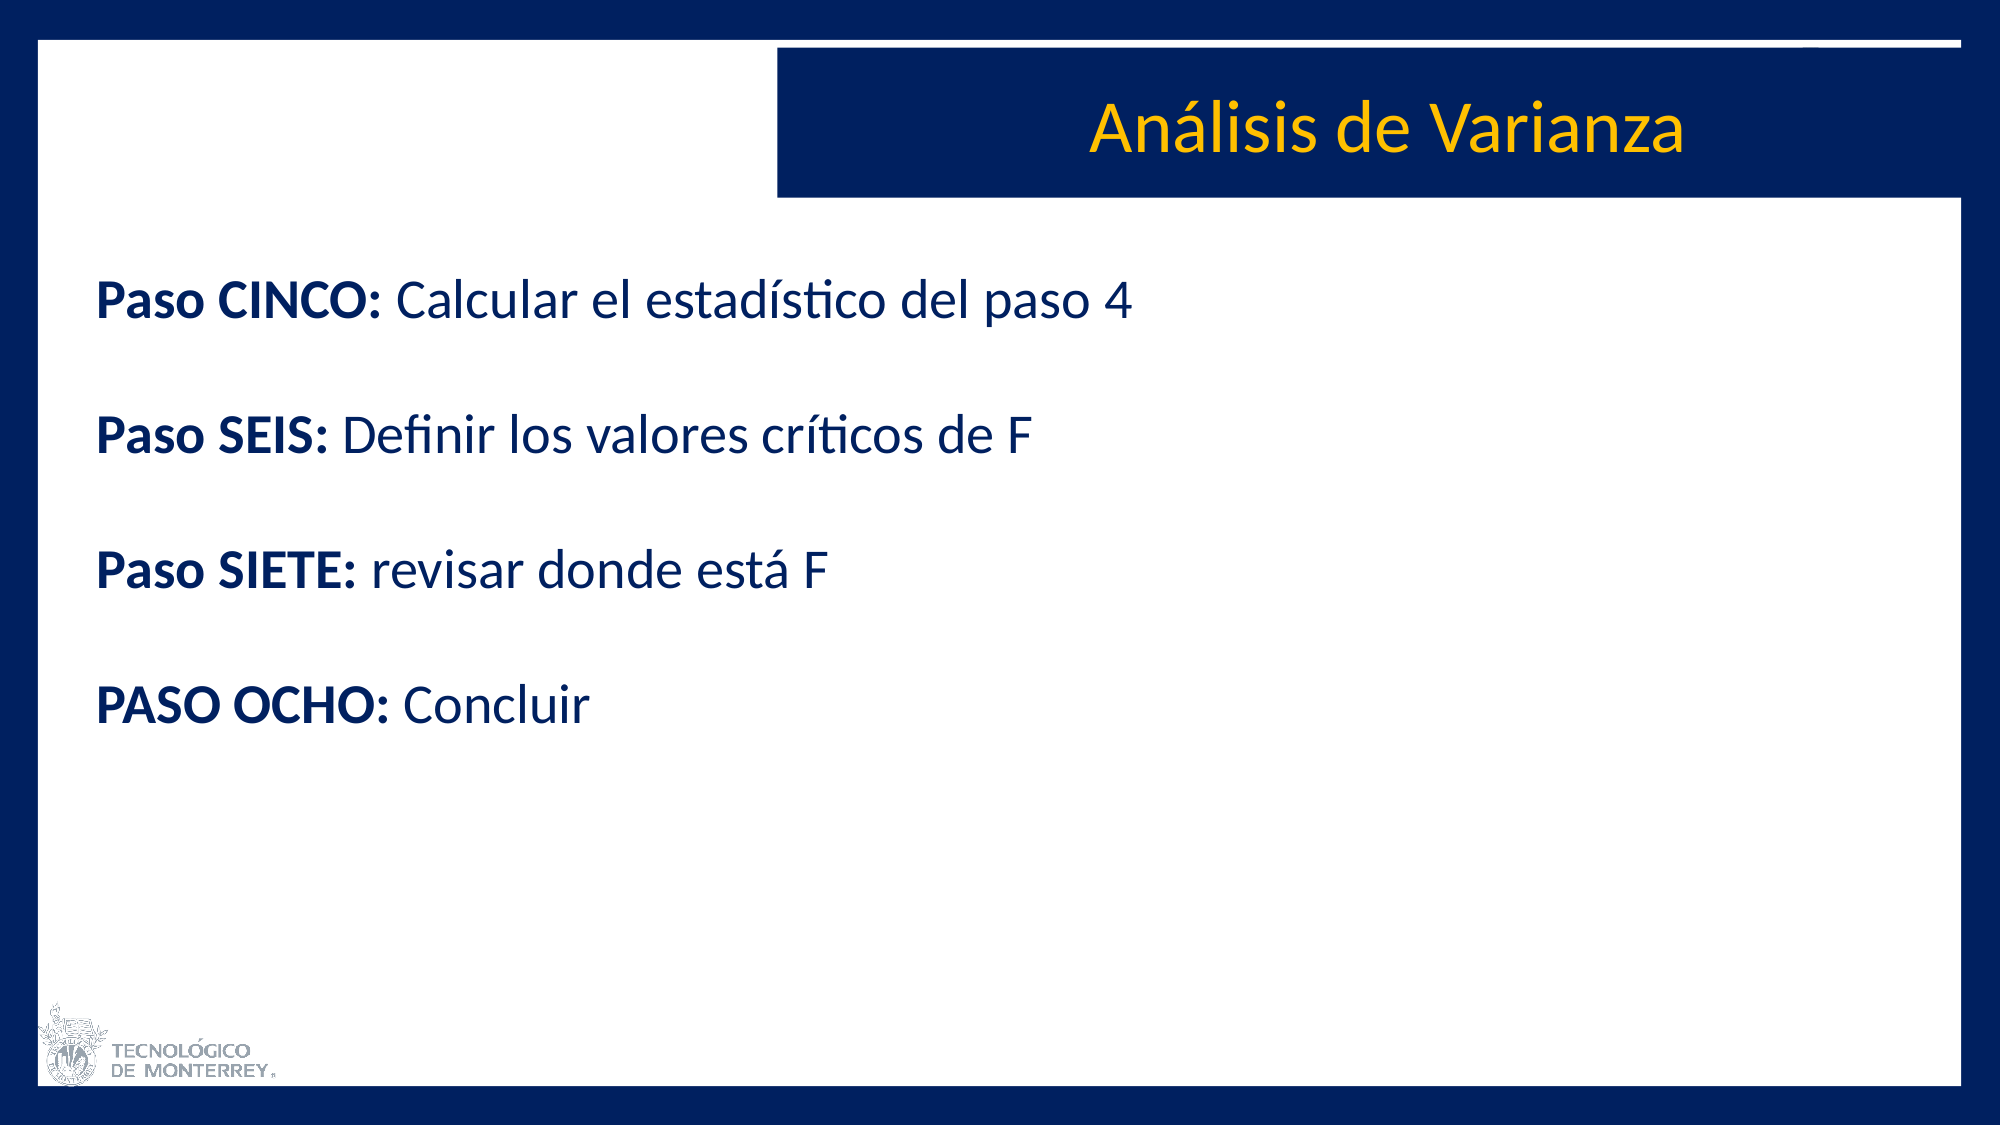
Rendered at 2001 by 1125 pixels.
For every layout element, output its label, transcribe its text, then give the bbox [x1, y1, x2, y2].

text_box Paso CINCO: Calcular el estadístico del paso 4 Paso SEIS: Definir los valores críticos de F Paso SIETE: revisar donde está F PASO OCHO: Concluir [82, 255, 1930, 878]
text_box Análisis de Varianza [776, 46, 2000, 199]
